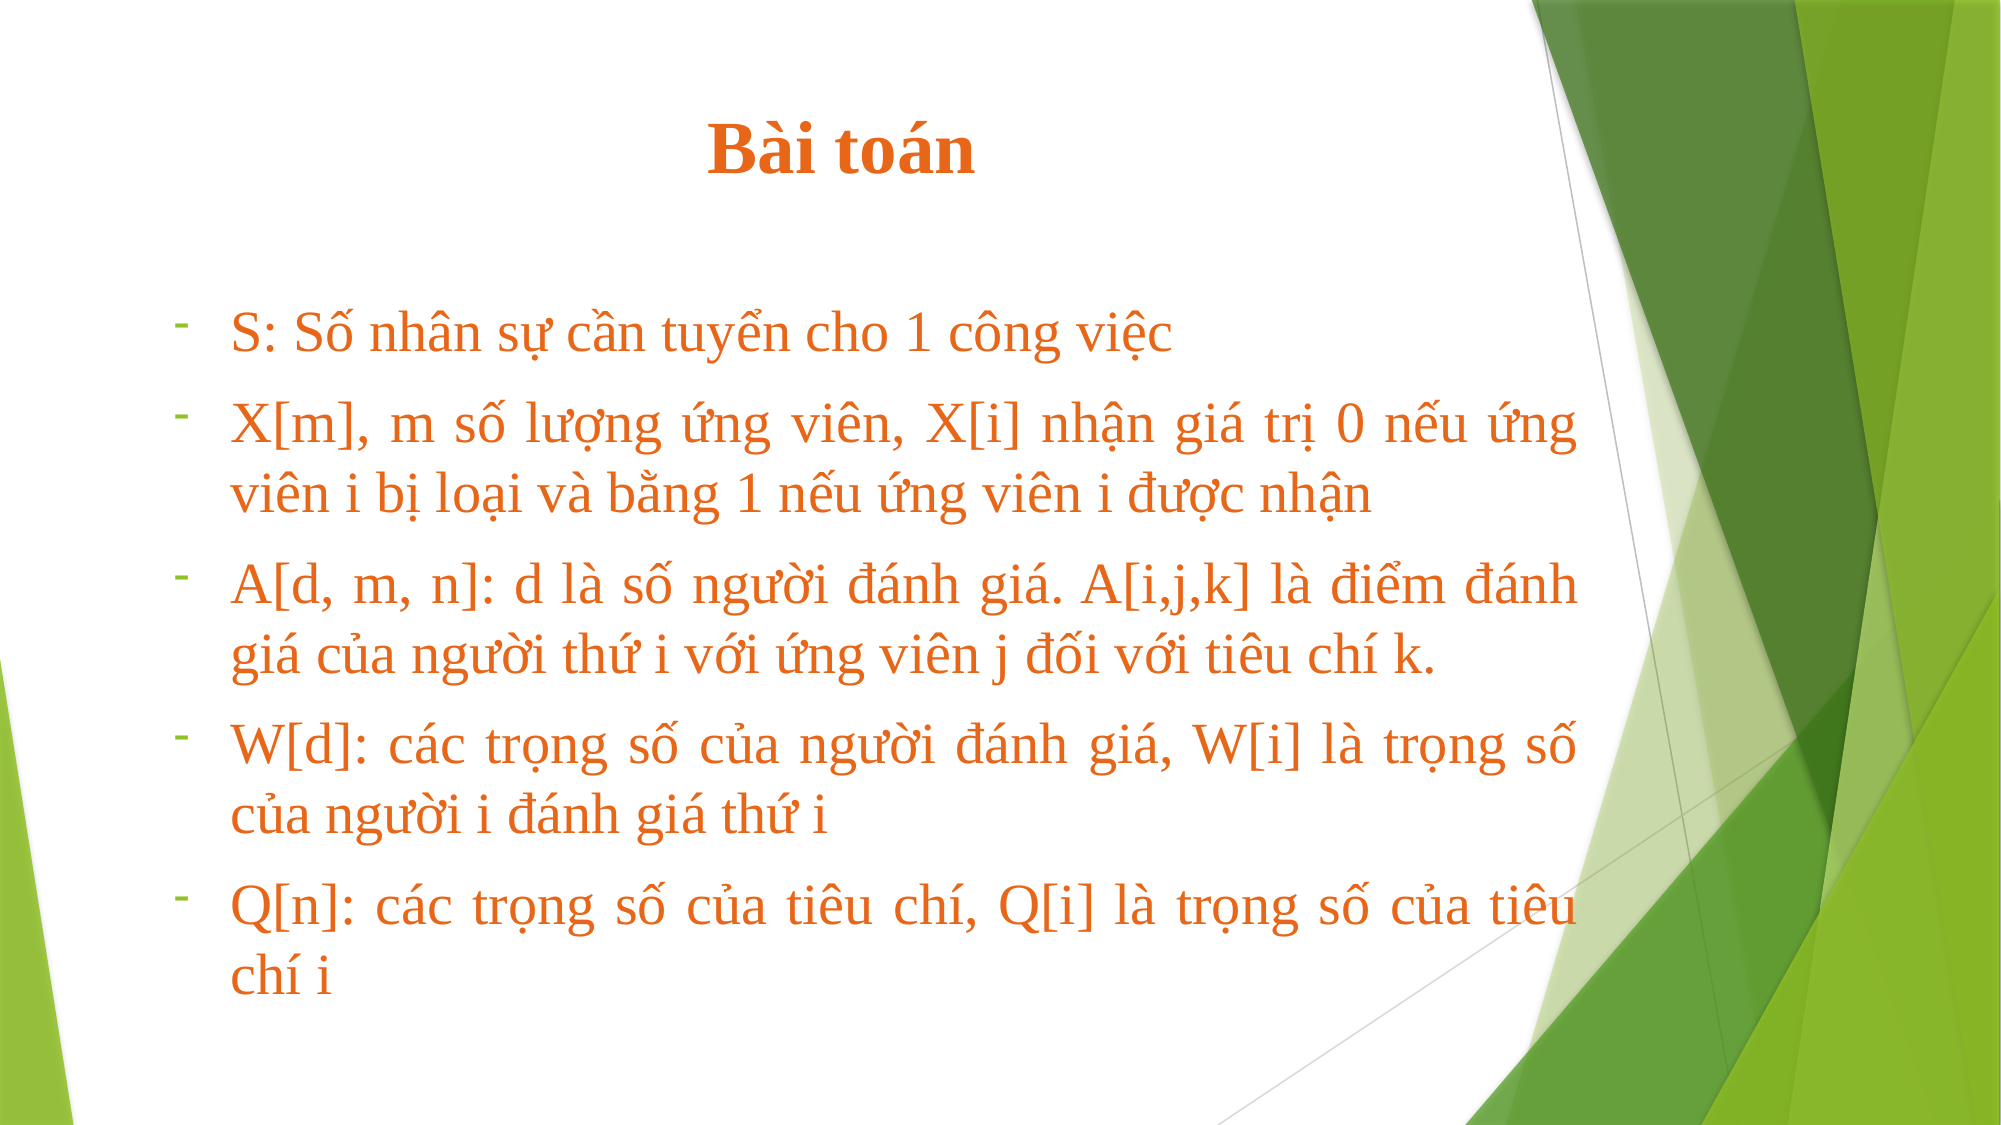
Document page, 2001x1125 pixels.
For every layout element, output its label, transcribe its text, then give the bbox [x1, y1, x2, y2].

text_box S: Số nhân sự cần tuyển cho 1 công việc X[m], m số lượng ứng viên, X[i] nhận giá trị 0 nếu ứng viên i bị loại và bằng 1 nếu ứng viên i được nhận A[d, m, n]: d là số người đánh giá. A[i,j,k] là điểm đánh giá của người thứ i với ứng viên j đối với tiêu chí k. W[d]: các trọng số của người đánh giá, W[i] là trọng số của người i đánh giá thứ i Q[n]: các trọng số của tiêu chí, Q[i] là trọng số của tiêu chí i [158, 285, 1594, 1029]
title Bài toán [692, 91, 1012, 210]
